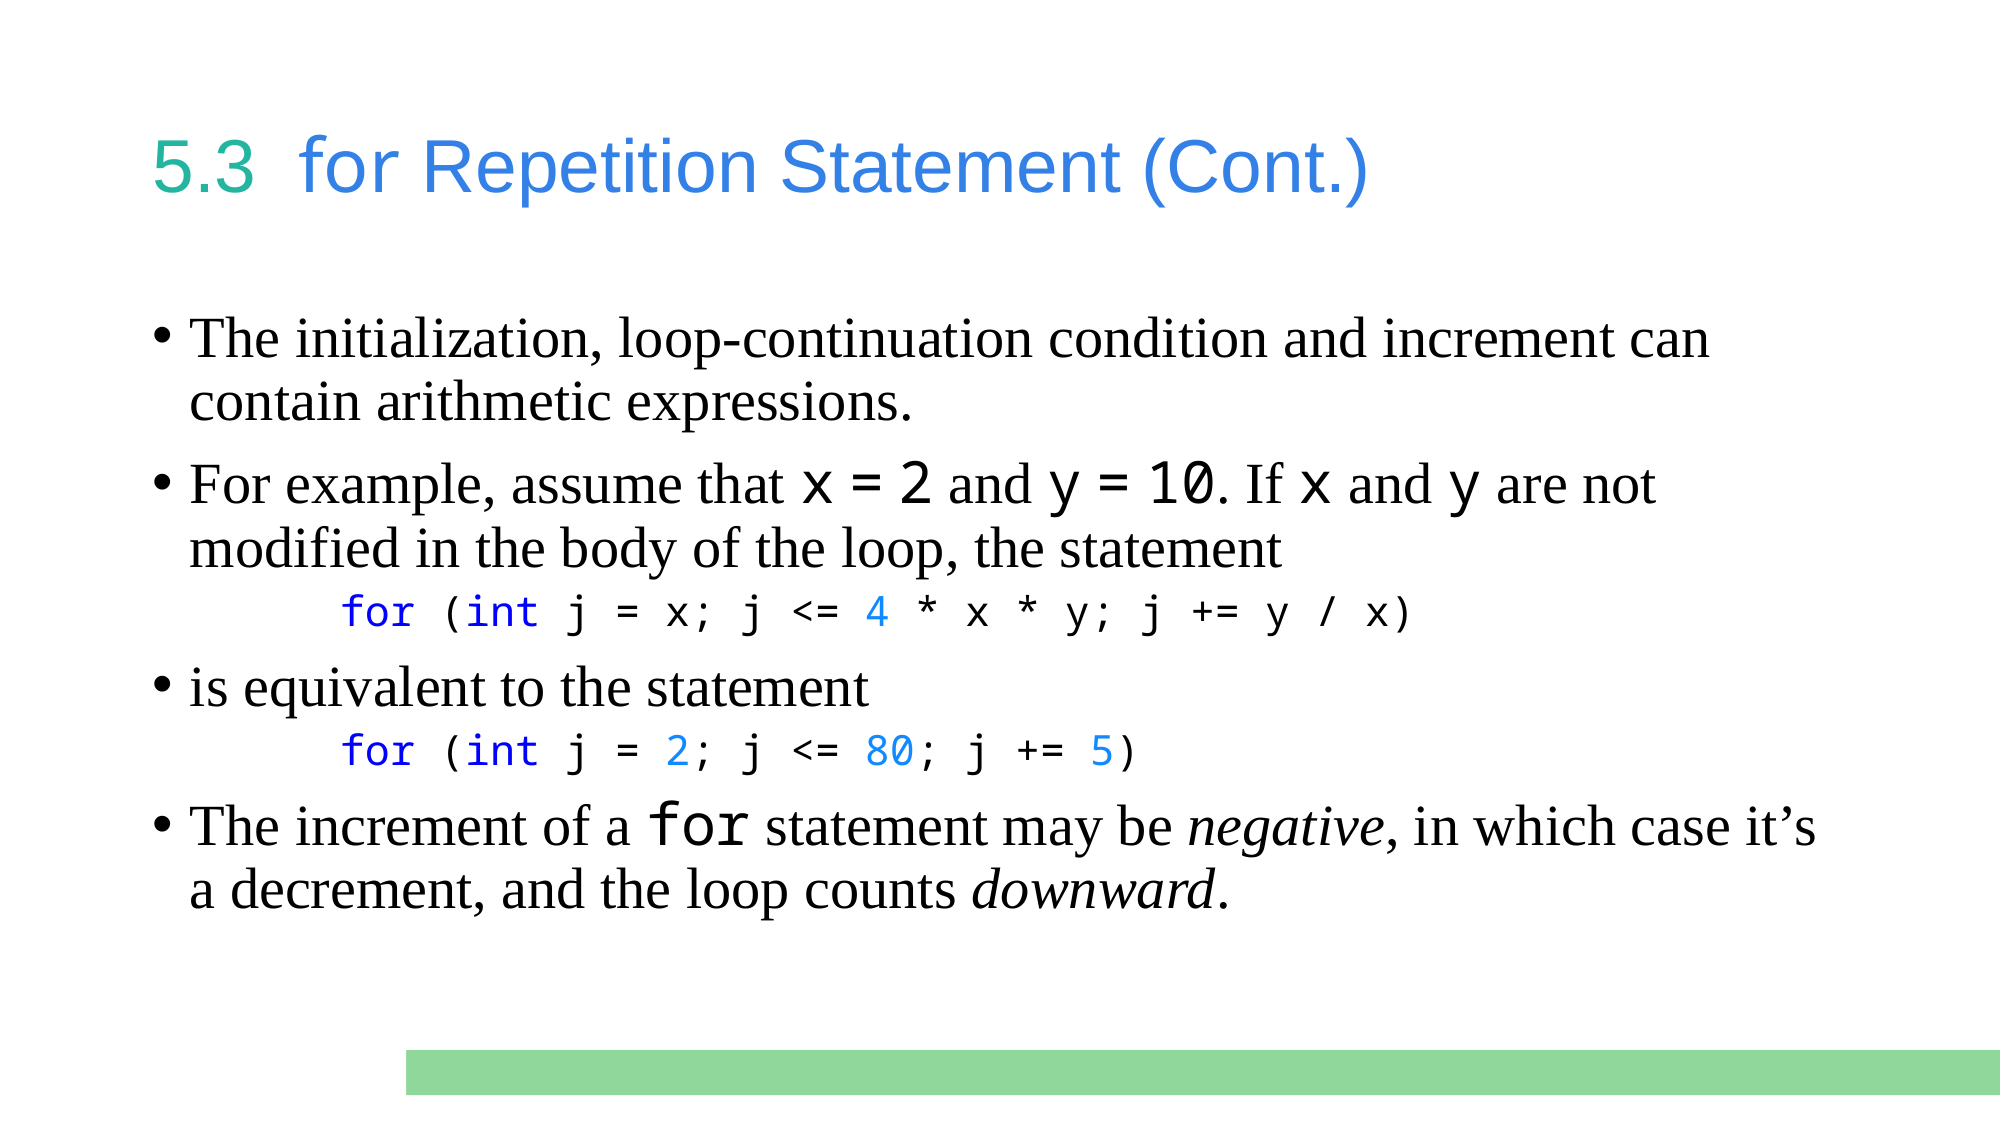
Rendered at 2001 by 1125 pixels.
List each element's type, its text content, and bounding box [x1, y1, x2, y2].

title 5.3 for Repetition Statement (Cont.) [137, 59, 1863, 278]
list The initialization, loop-continuation condition and increment can contain arithmetic expressions. For example, assume that x = 2 and y = 10. If x and y are not modified in the body of the loop, the statement for (int j = x; j <= 4 * x * y; j += y / x) is equivalent to the statement for (int j = 2; j <= 80; j += 5) The increment of a for statement may be negative, in which case it’s a decrement, and the loop counts downward. [137, 299, 1863, 1014]
